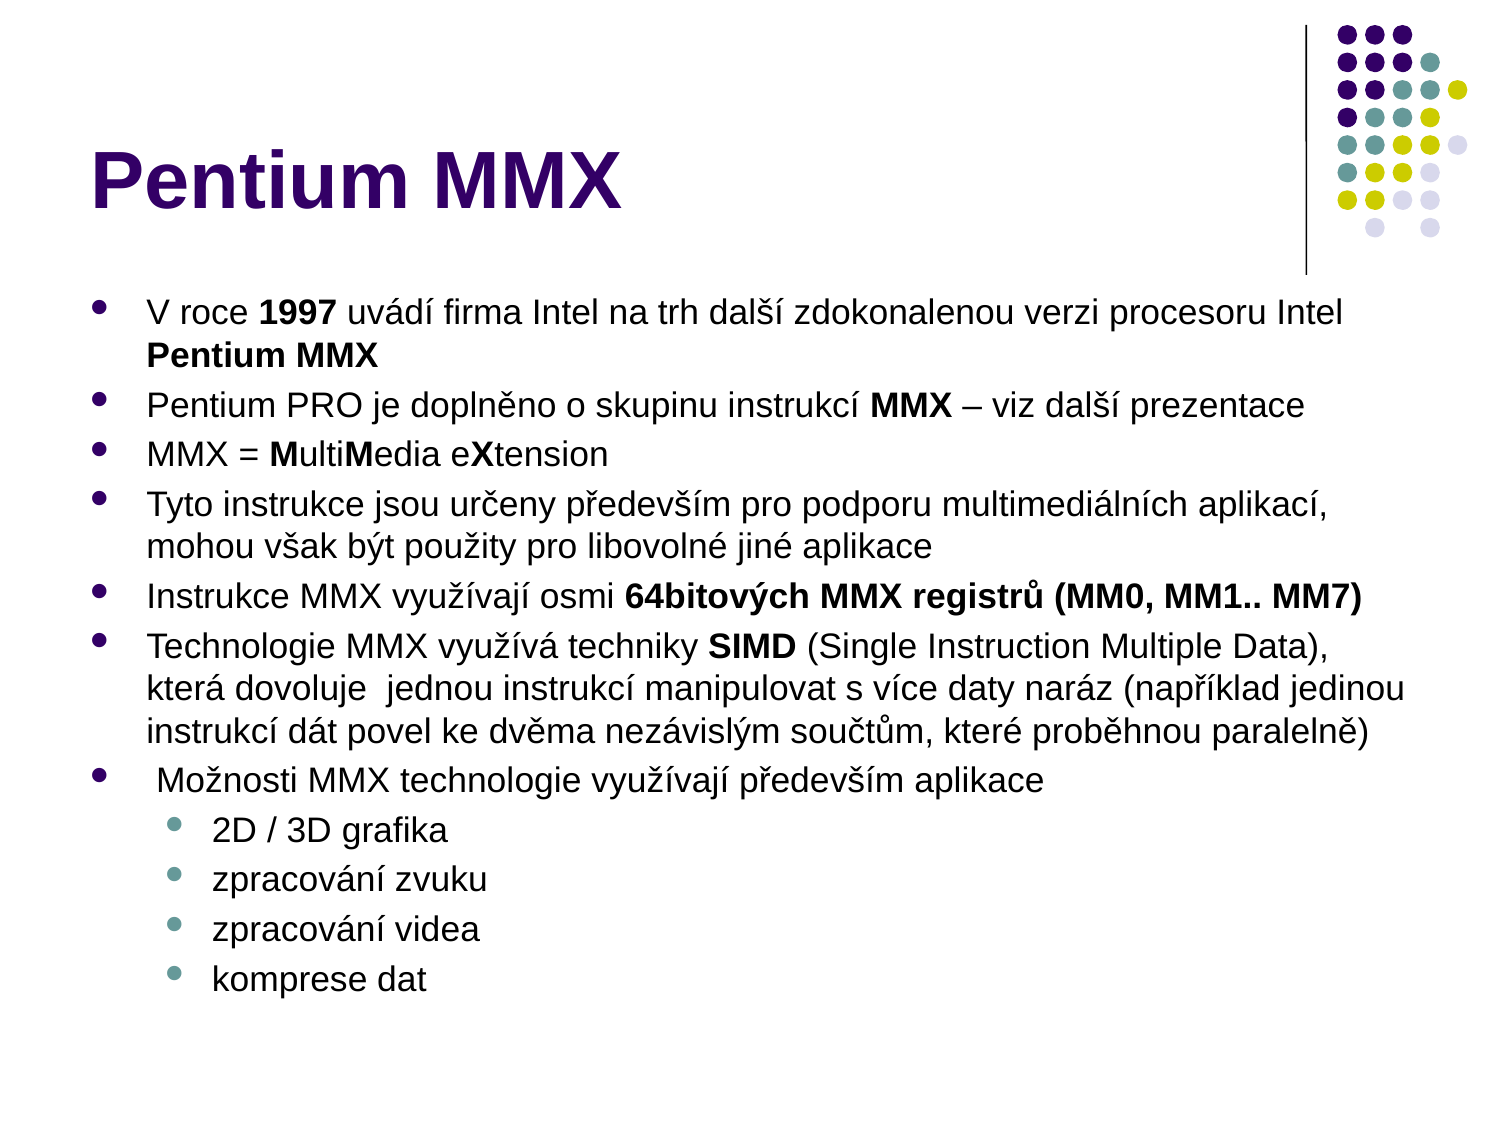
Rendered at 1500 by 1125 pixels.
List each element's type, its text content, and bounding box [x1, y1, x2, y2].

list V roce 1997 uvádí firma Intel na trh další zdokonalenou verzi procesoru Intel Pentium MMX Pentium PRO je doplněno o skupinu instrukcí MMX – viz další prezentace MMX = MultiMedia eXtension Tyto instrukce jsou určeny především pro podporu multimediálních aplikací, mohou však být použity pro libovolné jiné aplikace Instrukce MMX využívají osmi 64bitových MMX registrů (MM0, MM1.. MM7) Technologie MMX využívá techniky SIMD (Single Instruction Multiple Data), která dovoluje jednou instrukcí manipulovat s více daty naráz (například jedinou instrukcí dát povel ke dvěma nezávislým součtům, které proběhnou paralelně) Možnosti MMX technologie využívají především aplikace 2D / 3D grafika zpracování zvuku zpracování videa komprese dat [75, 282, 1425, 1006]
title Pentium MMX [75, 20, 1313, 233]
